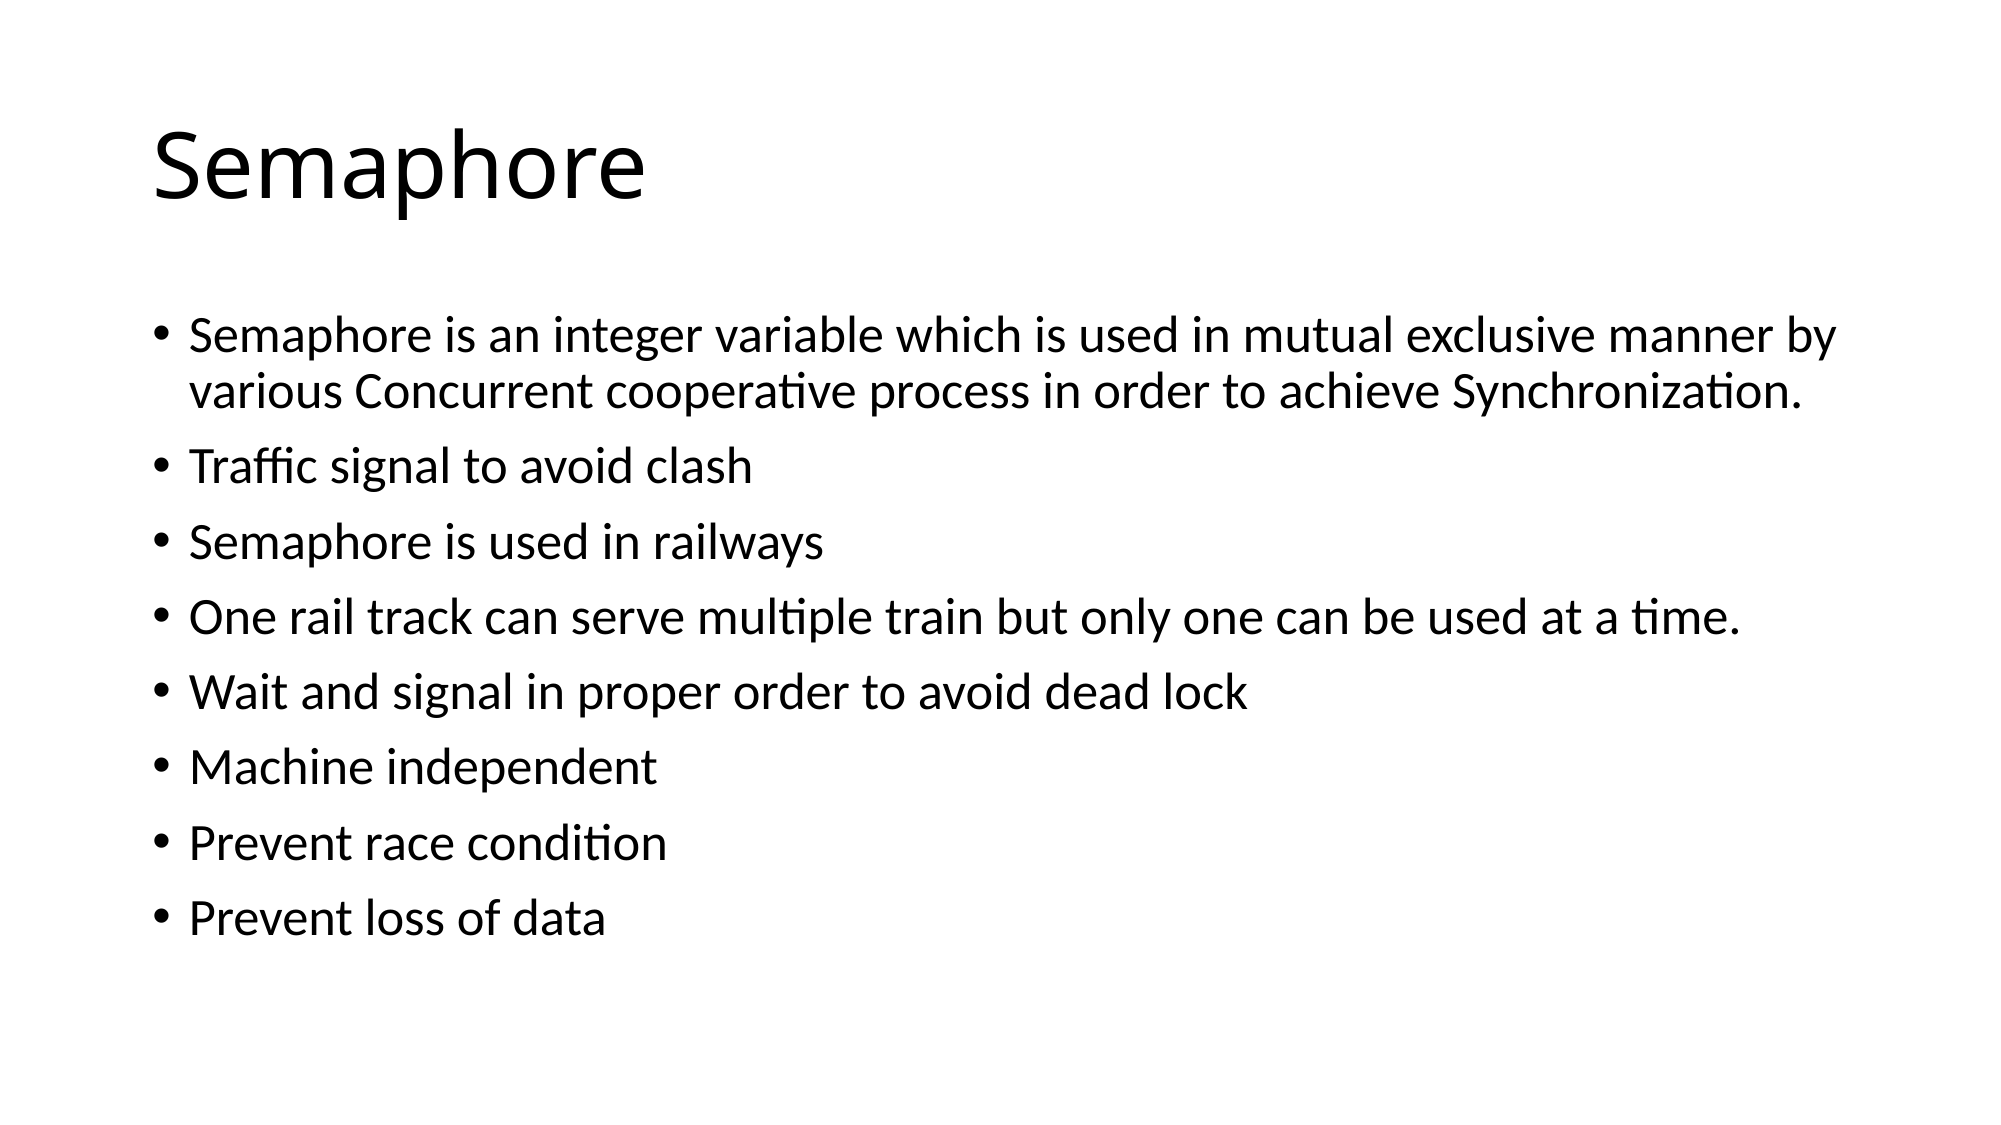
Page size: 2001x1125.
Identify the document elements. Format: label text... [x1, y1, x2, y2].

list Semaphore is an integer variable which is used in mutual exclusive manner by various Concurrent cooperative process in order to achieve Synchronization. Traffic signal to avoid clash Semaphore is used in railways One rail track can serve multiple train but only one can be used at a time. Wait and signal in proper order to avoid dead lock Machine independent Prevent race condition Prevent loss of data [137, 299, 1863, 1014]
title Semaphore [137, 59, 1863, 278]
